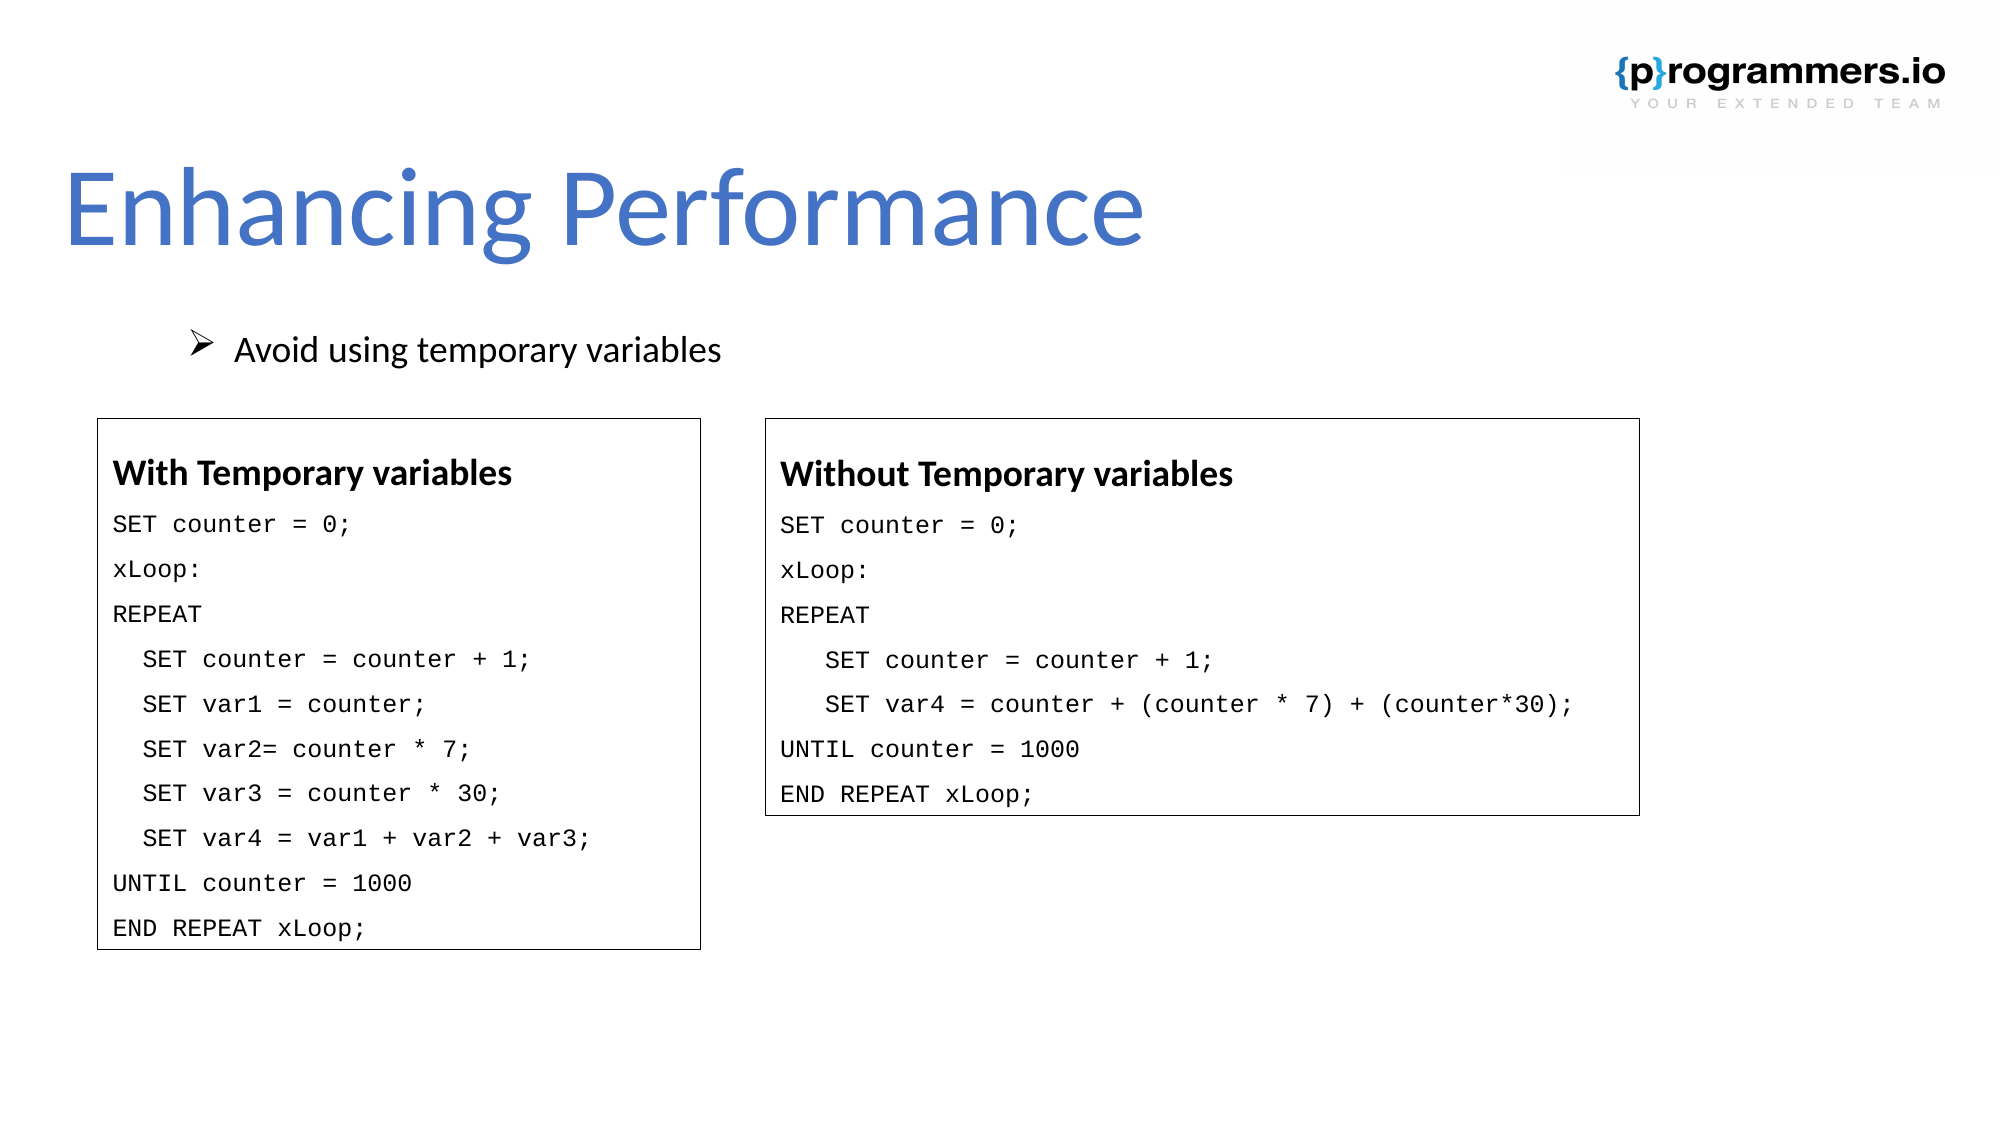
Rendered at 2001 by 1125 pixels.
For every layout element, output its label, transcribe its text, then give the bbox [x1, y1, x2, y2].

text_box Without Temporary variables SET counter = 0; xLoop: REPEAT SET counter = counter + 1; SET var4 = counter + (counter * 7) + (counter*30); UNTIL counter = 1000 END REPEAT xLoop; [765, 418, 1640, 816]
text_box With Temporary variables SET counter = 0; xLoop: REPEAT SET counter = counter + 1; SET var1 = counter; SET var2= counter * 7; SET var3 = counter * 30; SET var4 = var1 + var2 + var3; UNTIL counter = 1000 END REPEAT xLoop; [97, 417, 701, 949]
text_box Enhancing Performance [48, 125, 1163, 276]
picture [1560, 0, 2000, 173]
text_box Avoid using temporary variables [172, 317, 1407, 377]
